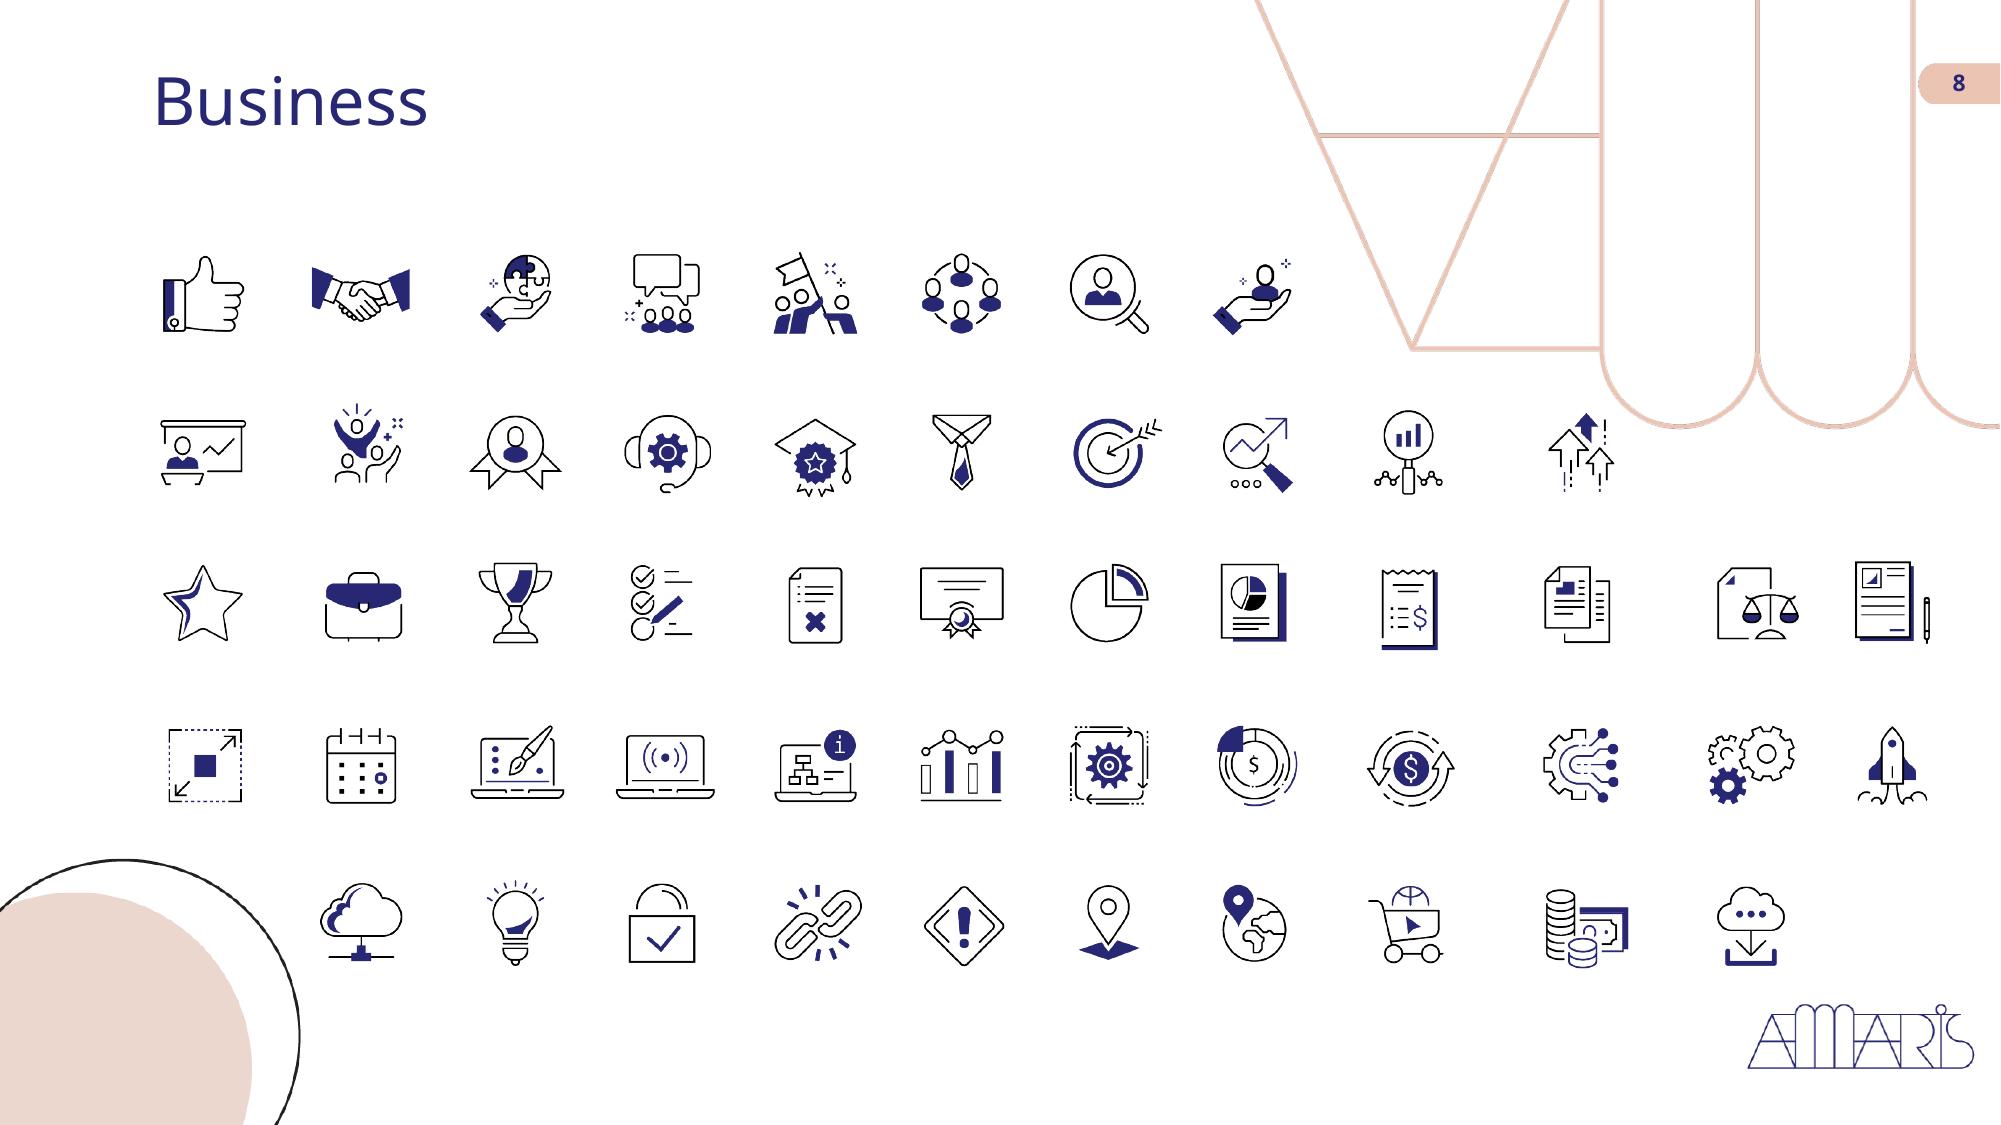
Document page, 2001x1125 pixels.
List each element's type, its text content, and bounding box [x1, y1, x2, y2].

picture [1744, 1001, 1976, 1071]
picture [1046, 860, 1171, 985]
picture [1046, 540, 1171, 665]
picture [140, 389, 265, 514]
picture [599, 389, 724, 514]
picture [452, 389, 577, 514]
picture [1046, 0, 2001, 514]
picture [752, 231, 877, 356]
picture [899, 703, 1024, 828]
picture [1519, 860, 1643, 985]
picture [1519, 540, 1643, 665]
picture [752, 703, 877, 828]
picture [452, 860, 577, 985]
picture [452, 540, 577, 665]
picture [1689, 703, 1814, 828]
picture [1829, 703, 1954, 828]
picture [0, 703, 423, 1125]
picture [899, 860, 1024, 985]
picture [298, 231, 423, 356]
picture [599, 231, 724, 356]
picture [599, 860, 724, 985]
title Business [137, 59, 559, 148]
picture [1345, 540, 1470, 665]
picture [899, 540, 1024, 665]
picture [1345, 860, 1470, 985]
picture [140, 231, 265, 356]
picture [1829, 540, 1954, 665]
picture [1689, 540, 1814, 665]
picture [752, 540, 877, 665]
picture [1046, 703, 1171, 828]
picture [1519, 703, 1643, 828]
picture [752, 389, 877, 514]
picture [599, 540, 724, 665]
picture [899, 231, 1024, 356]
picture [899, 389, 1024, 514]
picture [1192, 860, 1317, 985]
picture [298, 377, 423, 502]
picture [452, 703, 577, 828]
picture [599, 703, 724, 828]
picture [1345, 703, 1470, 828]
slide_number 8 [1918, 63, 2000, 104]
picture [1192, 703, 1317, 828]
picture [1689, 860, 1814, 985]
picture [1192, 540, 1317, 665]
picture [752, 860, 877, 985]
picture [298, 540, 423, 665]
picture [452, 231, 577, 356]
picture [140, 540, 265, 665]
